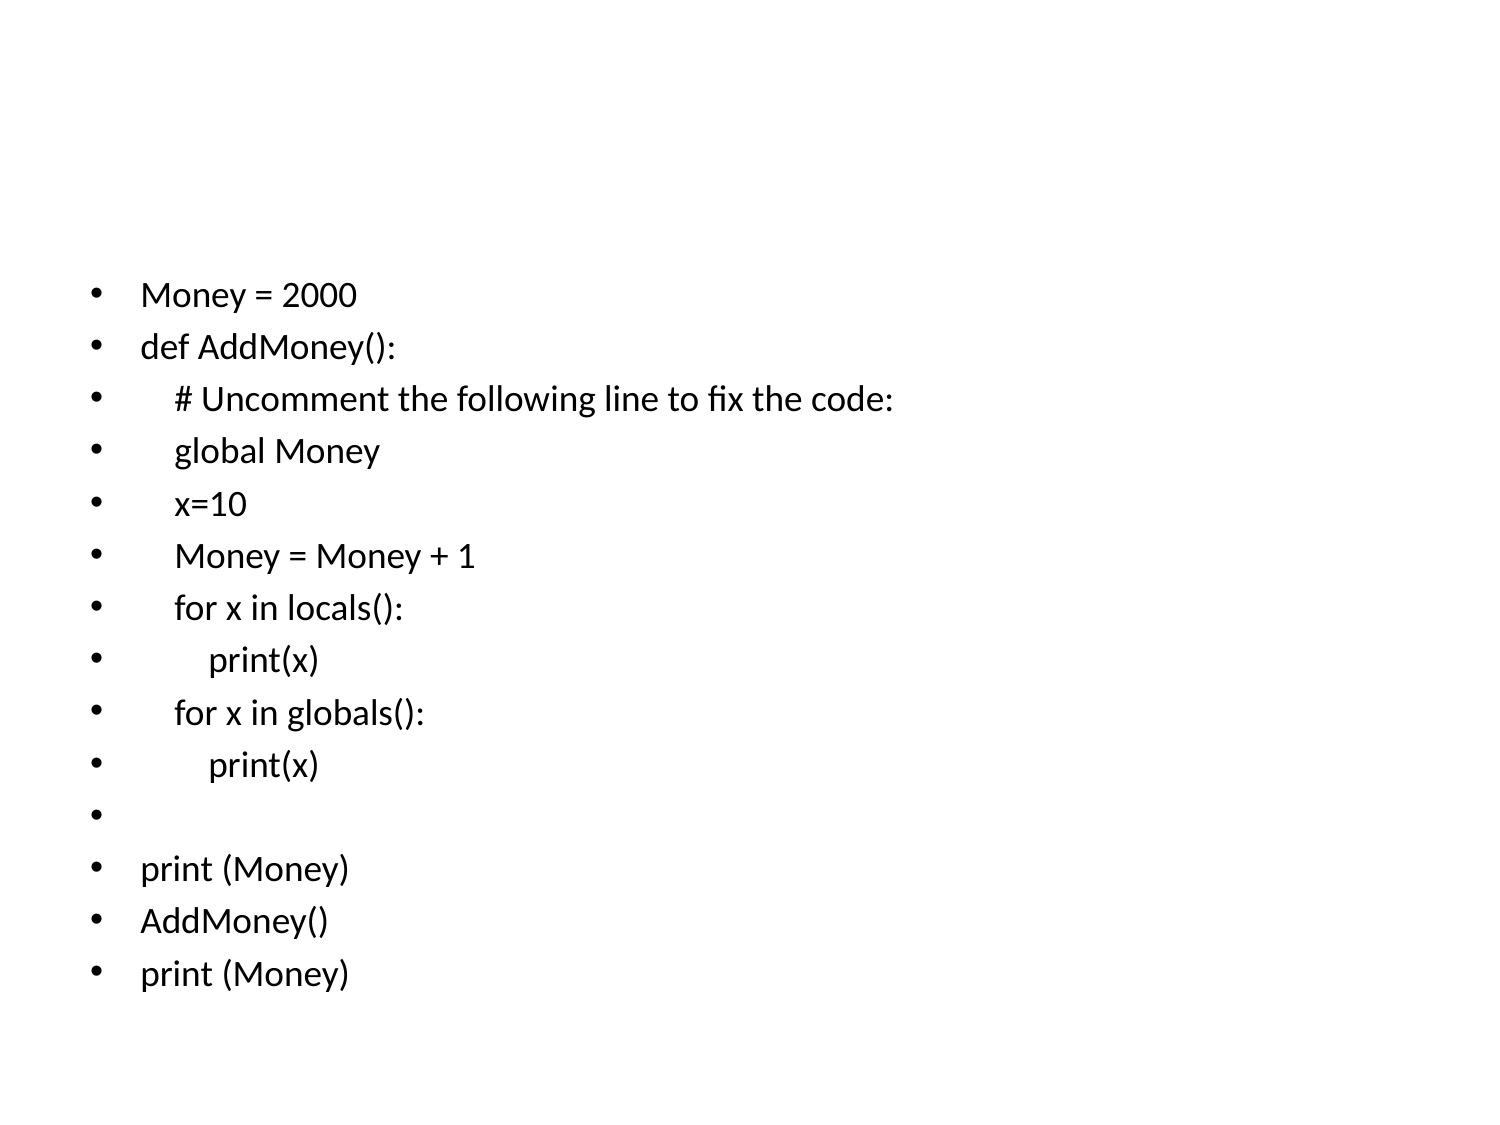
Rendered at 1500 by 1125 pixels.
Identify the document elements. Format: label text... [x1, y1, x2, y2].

list Money = 2000 def AddMoney(): # Uncomment the following line to fix the code: global Money x=10 Money = Money + 1 for x in locals(): print(x) for x in globals(): print(x) print (Money) AddMoney() print (Money) [75, 262, 1425, 1005]
